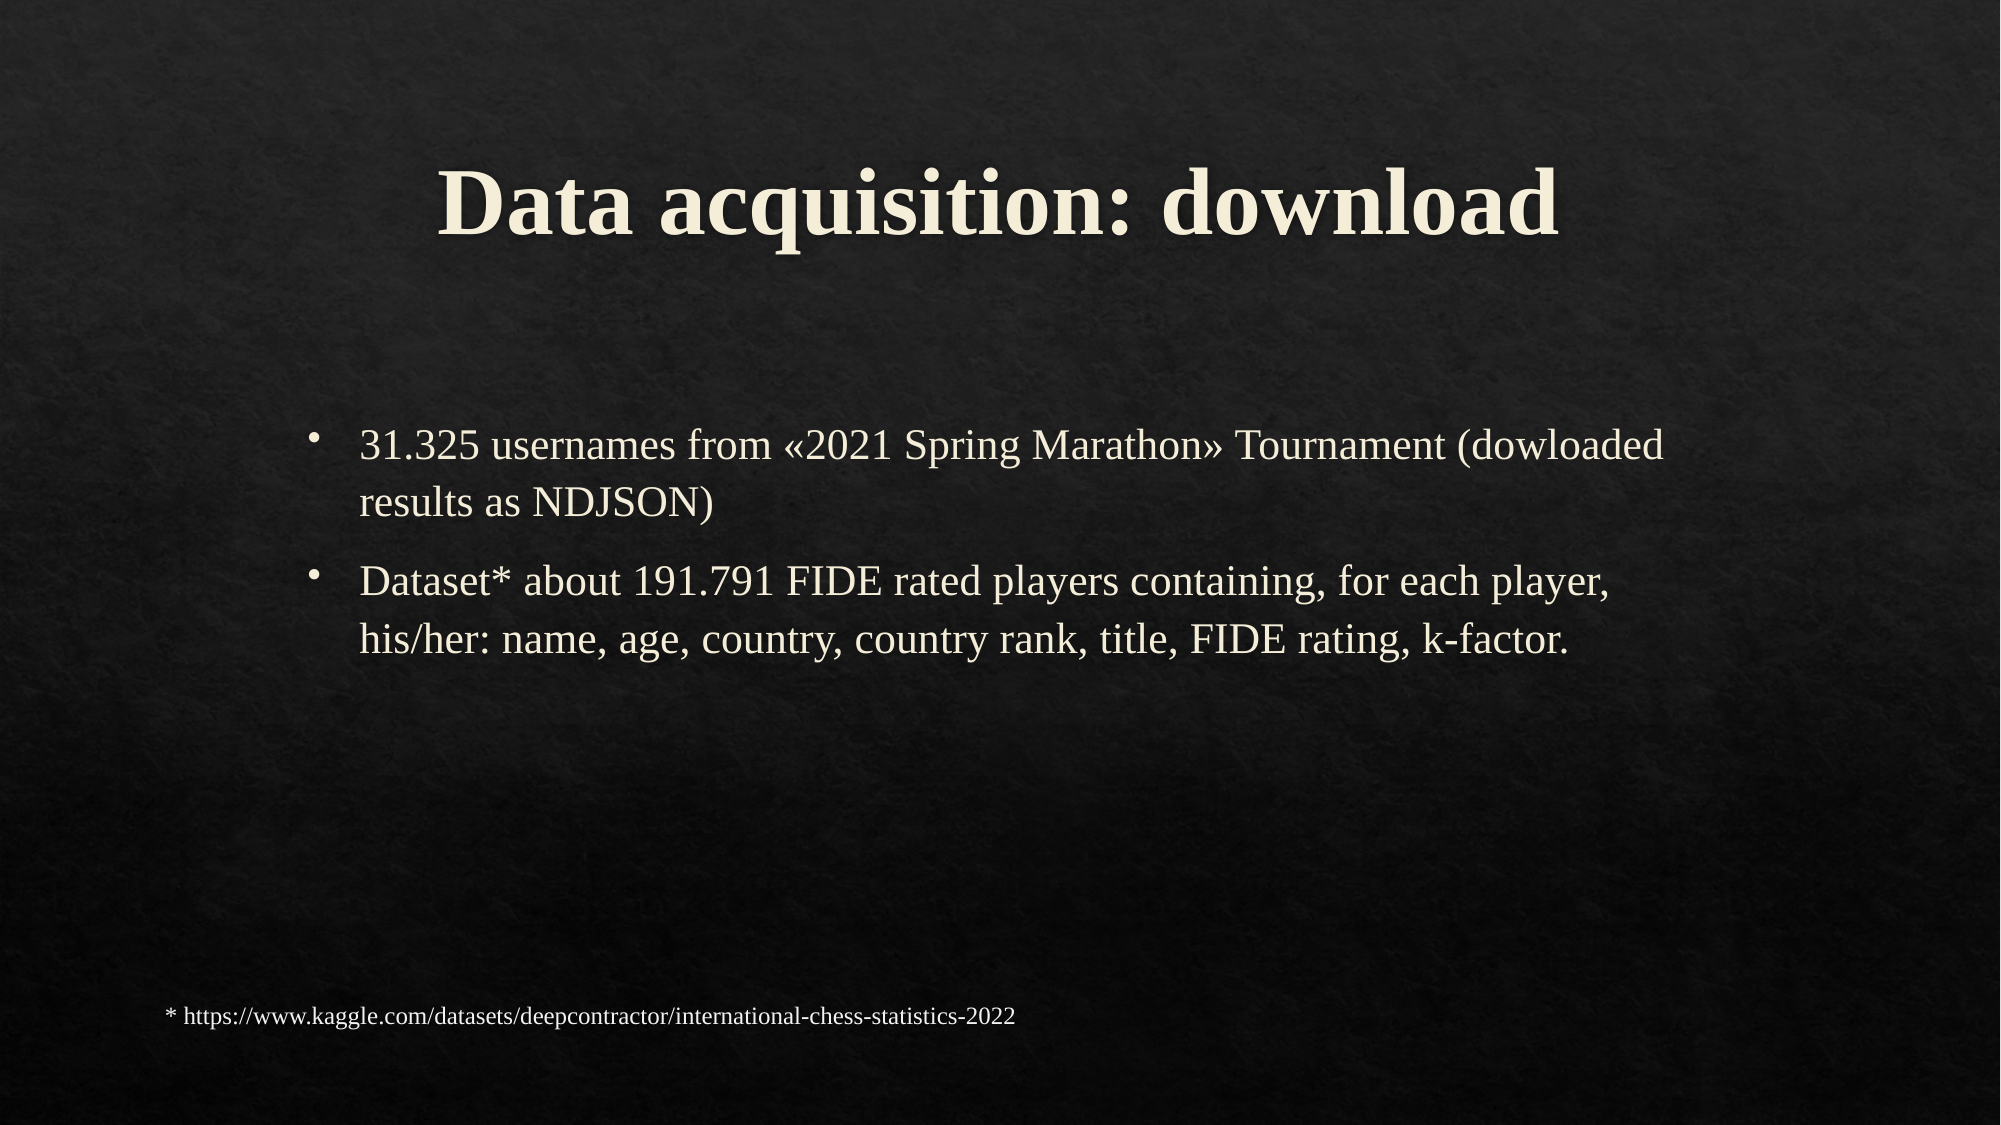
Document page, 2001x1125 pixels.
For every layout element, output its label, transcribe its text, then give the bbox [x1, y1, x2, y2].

footer * https://www.kaggle.com/datasets/deepcontractor/international-chess-statistics-2022 [149, 984, 1245, 1045]
text_box 31.325 usernames from «2021 Spring Marathon» Tournament (dowloaded results as NDJSON) Dataset* about 191.791 FIDE rated players containing, for each player, his/her: name, age, country, country rank, title, FIDE rating, k-factor. [288, 402, 1710, 670]
title Data acquisition: download [149, 99, 1849, 307]
